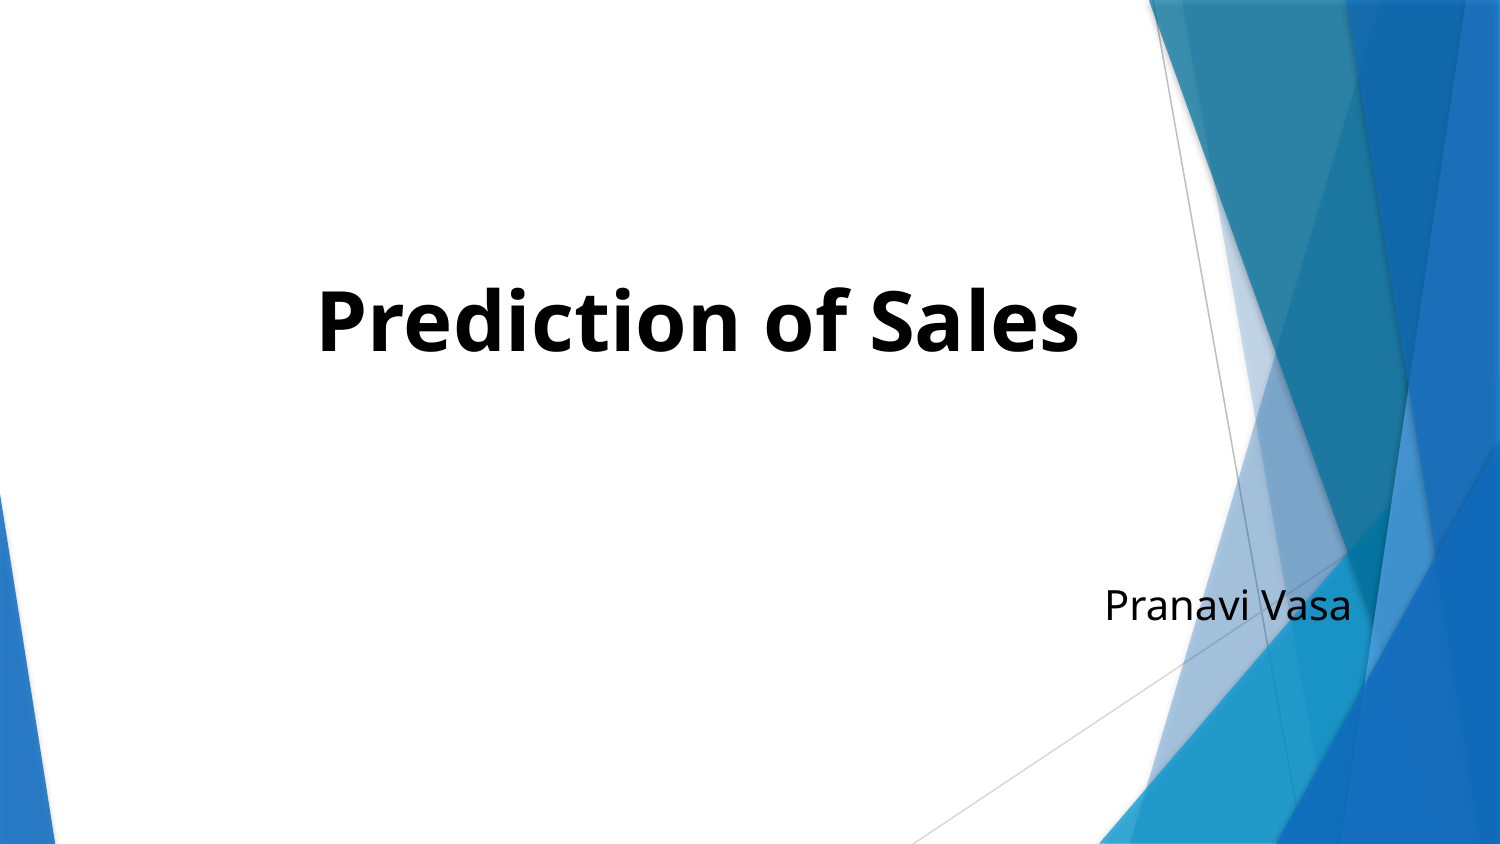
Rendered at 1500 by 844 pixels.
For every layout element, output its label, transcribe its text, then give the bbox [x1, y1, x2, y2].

text_box Prediction of Sales [137, 272, 1261, 464]
text_box Pranavi Vasa [1089, 570, 1432, 636]
